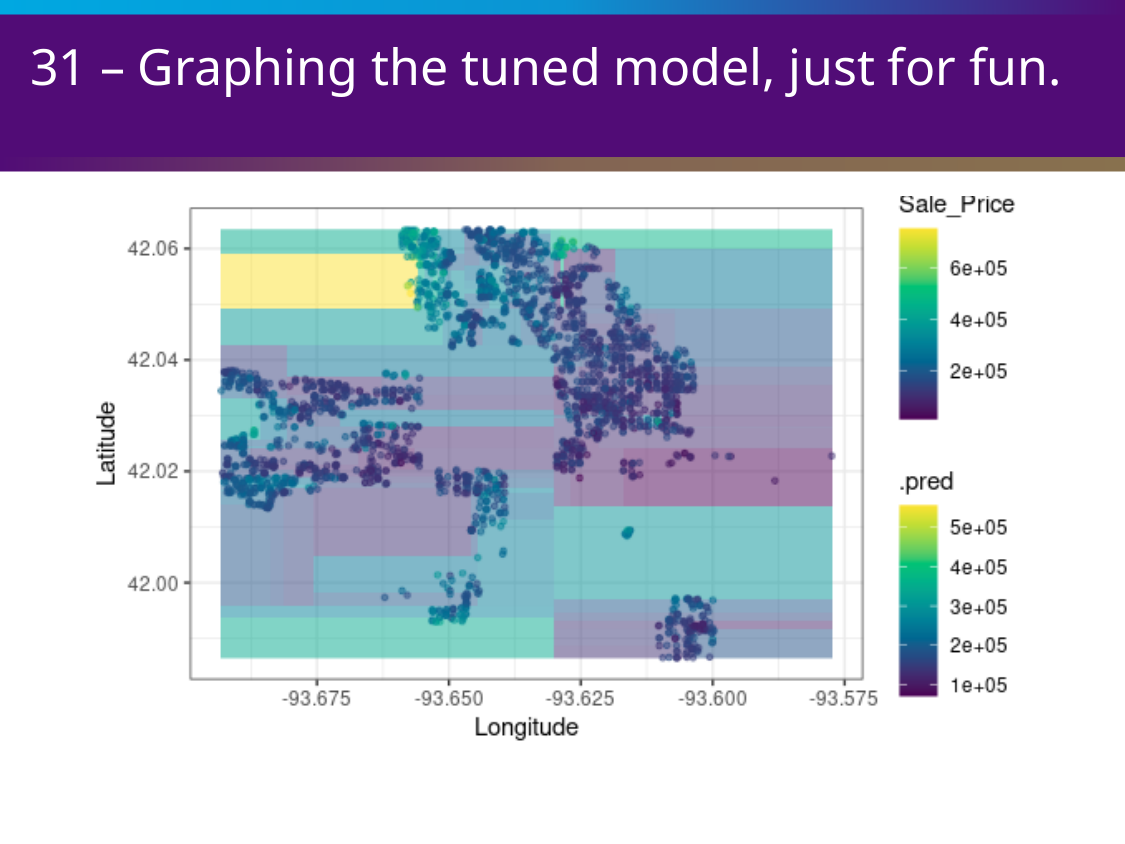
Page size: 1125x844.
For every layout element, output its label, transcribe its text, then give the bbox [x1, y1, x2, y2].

picture [0, 0, 1125, 19]
picture [0, 155, 1125, 844]
title 31 – Graphing the tuned model, just for fun. [0, 19, 1125, 155]
